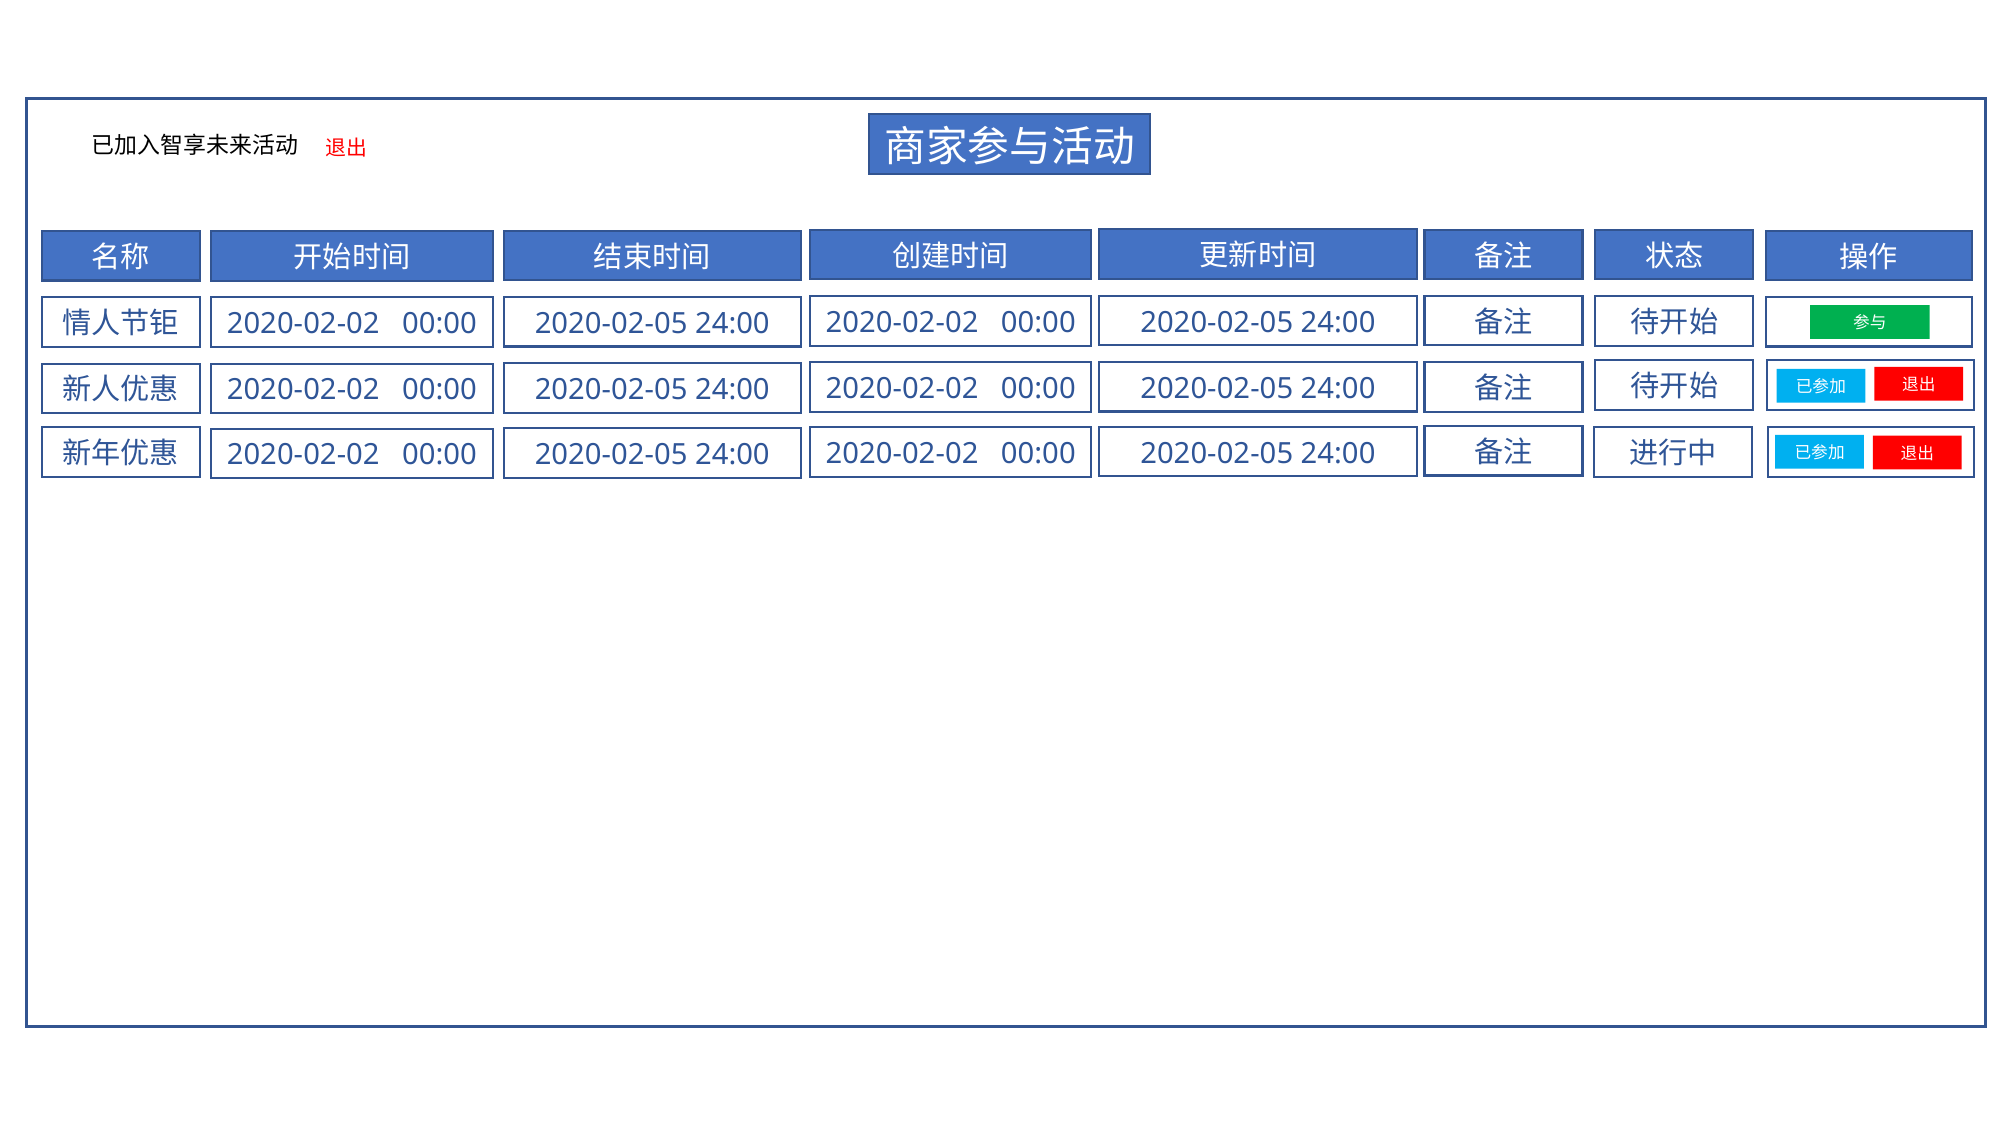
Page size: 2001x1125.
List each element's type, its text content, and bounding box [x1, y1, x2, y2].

text_box 结束时间 [503, 230, 802, 281]
text_box 创建时间 [809, 229, 1092, 280]
text_box [1767, 426, 1975, 478]
text_box 备注 [1423, 361, 1584, 413]
text_box 已加入智享未来活动 [76, 123, 314, 166]
text_box 2020-02-02 00:00 [809, 426, 1092, 478]
text_box 备注 [1423, 229, 1584, 280]
text_box 已参加 [1776, 368, 1866, 404]
text_box 2020-02-05 24:00 [503, 427, 802, 479]
text_box 退出 [1873, 366, 1964, 402]
text_box 待开始 [1594, 295, 1754, 347]
text_box [25, 98, 1987, 1027]
text_box 新人优惠 [41, 363, 201, 414]
text_box 更新时间 [1098, 228, 1418, 280]
text_box 2020-02-05 24:00 [503, 296, 802, 348]
text_box [1766, 359, 1975, 411]
text_box 商家参与活动 [868, 113, 1151, 175]
text_box 进行中 [1593, 426, 1753, 478]
text_box 退出 [1872, 435, 1963, 470]
text_box 待开始 [1594, 359, 1754, 411]
text_box 备注 [1423, 295, 1584, 346]
text_box 新年优惠 [41, 426, 201, 478]
text_box 2020-02-05 24:00 [503, 362, 802, 414]
text_box 情人节钜 [41, 296, 201, 348]
text_box 2020-02-02 00:00 [210, 428, 494, 479]
text_box 操作 [1765, 230, 1973, 281]
text_box 2020-02-02 00:00 [210, 296, 494, 348]
text_box [1765, 296, 1973, 348]
text_box 参与 [1809, 304, 1931, 340]
text_box 2020-02-05 24:00 [1098, 361, 1418, 413]
text_box 退出 [311, 127, 383, 168]
text_box 开始时间 [210, 230, 494, 282]
text_box 2020-02-05 24:00 [1098, 295, 1418, 346]
text_box 2020-02-02 00:00 [210, 363, 494, 414]
text_box 名称 [41, 230, 201, 282]
text_box 状态 [1594, 229, 1754, 280]
text_box 备注 [1423, 425, 1584, 477]
text_box 已参加 [1774, 434, 1865, 470]
text_box 2020-02-02 00:00 [809, 361, 1092, 413]
text_box 2020-02-02 00:00 [809, 295, 1092, 347]
text_box 2020-02-05 24:00 [1098, 426, 1418, 477]
